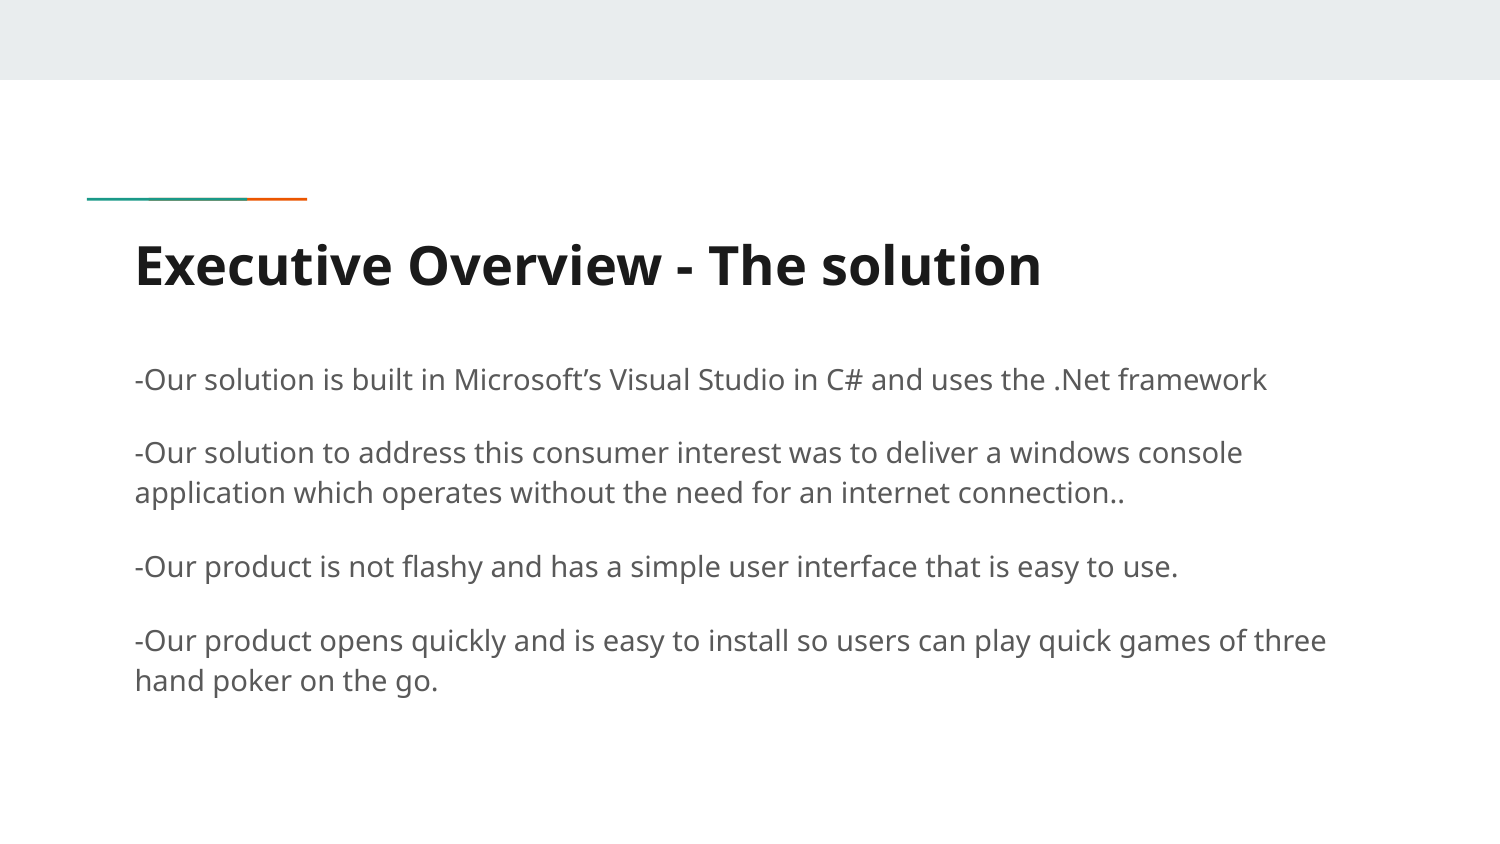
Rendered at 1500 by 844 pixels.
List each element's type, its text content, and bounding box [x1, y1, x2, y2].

title Executive Overview - The solution [119, 216, 1381, 305]
list -Our solution is built in Microsoft’s Visual Studio in C# and uses the .Net framework -Our solution to address this consumer interest was to deliver a windows console application which operates without the need for an internet connection.. -Our product is not flashy and has a simple user interface that is easy to use. -Our product opens quickly and is easy to install so users can play quick games of three hand poker on the go. [119, 341, 1381, 712]
